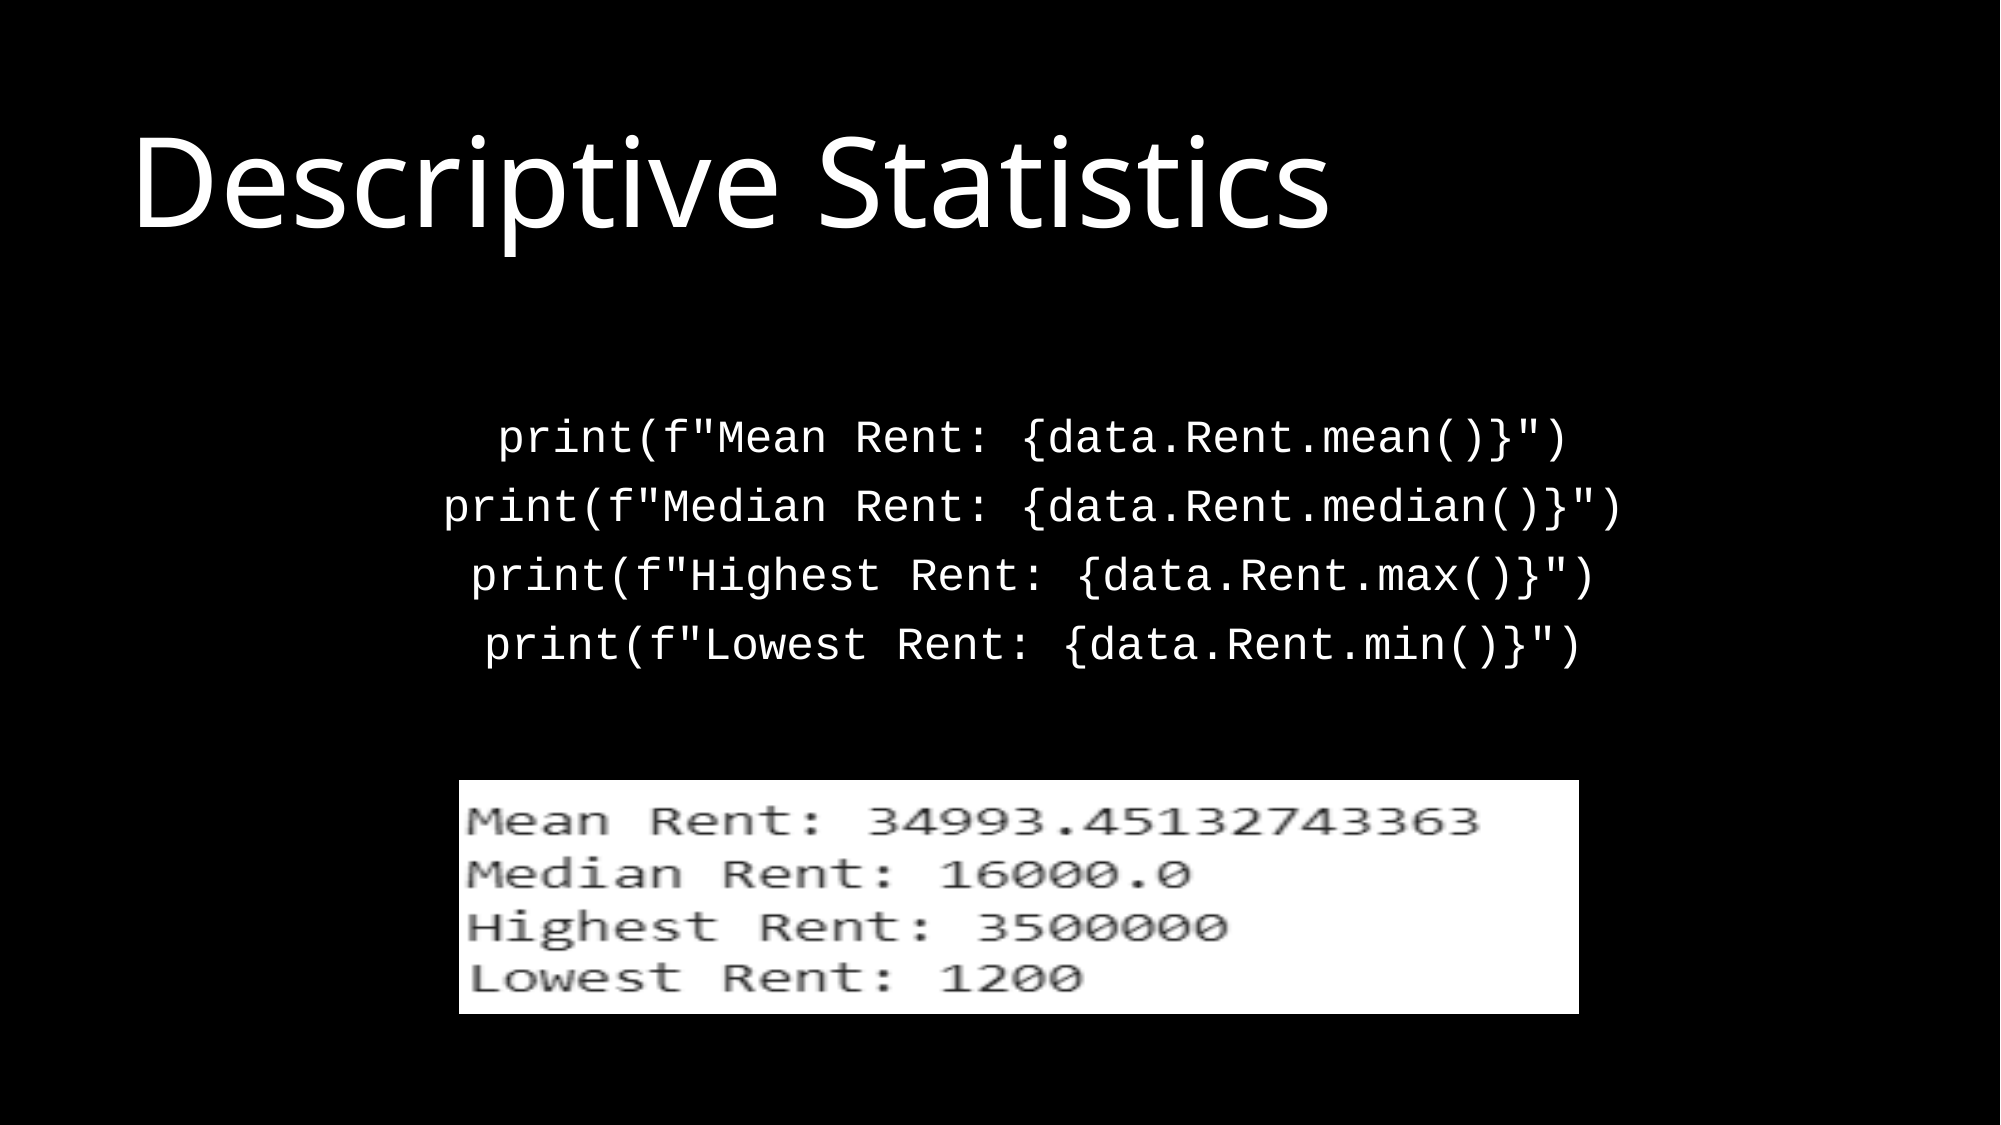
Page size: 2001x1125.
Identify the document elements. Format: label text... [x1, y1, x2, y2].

title Descriptive Statistics [13, 11, 1450, 263]
subtitle print(f"Mean Rent: {data.Rent.mean()}") print(f"Median Rent: {data.Rent.median()}") print(f"Highest Rent: {data.Rent.max()}") print(f"Lowest Rent: {data.Rent.min()}") [283, 405, 1784, 678]
picture [459, 780, 1579, 1014]
